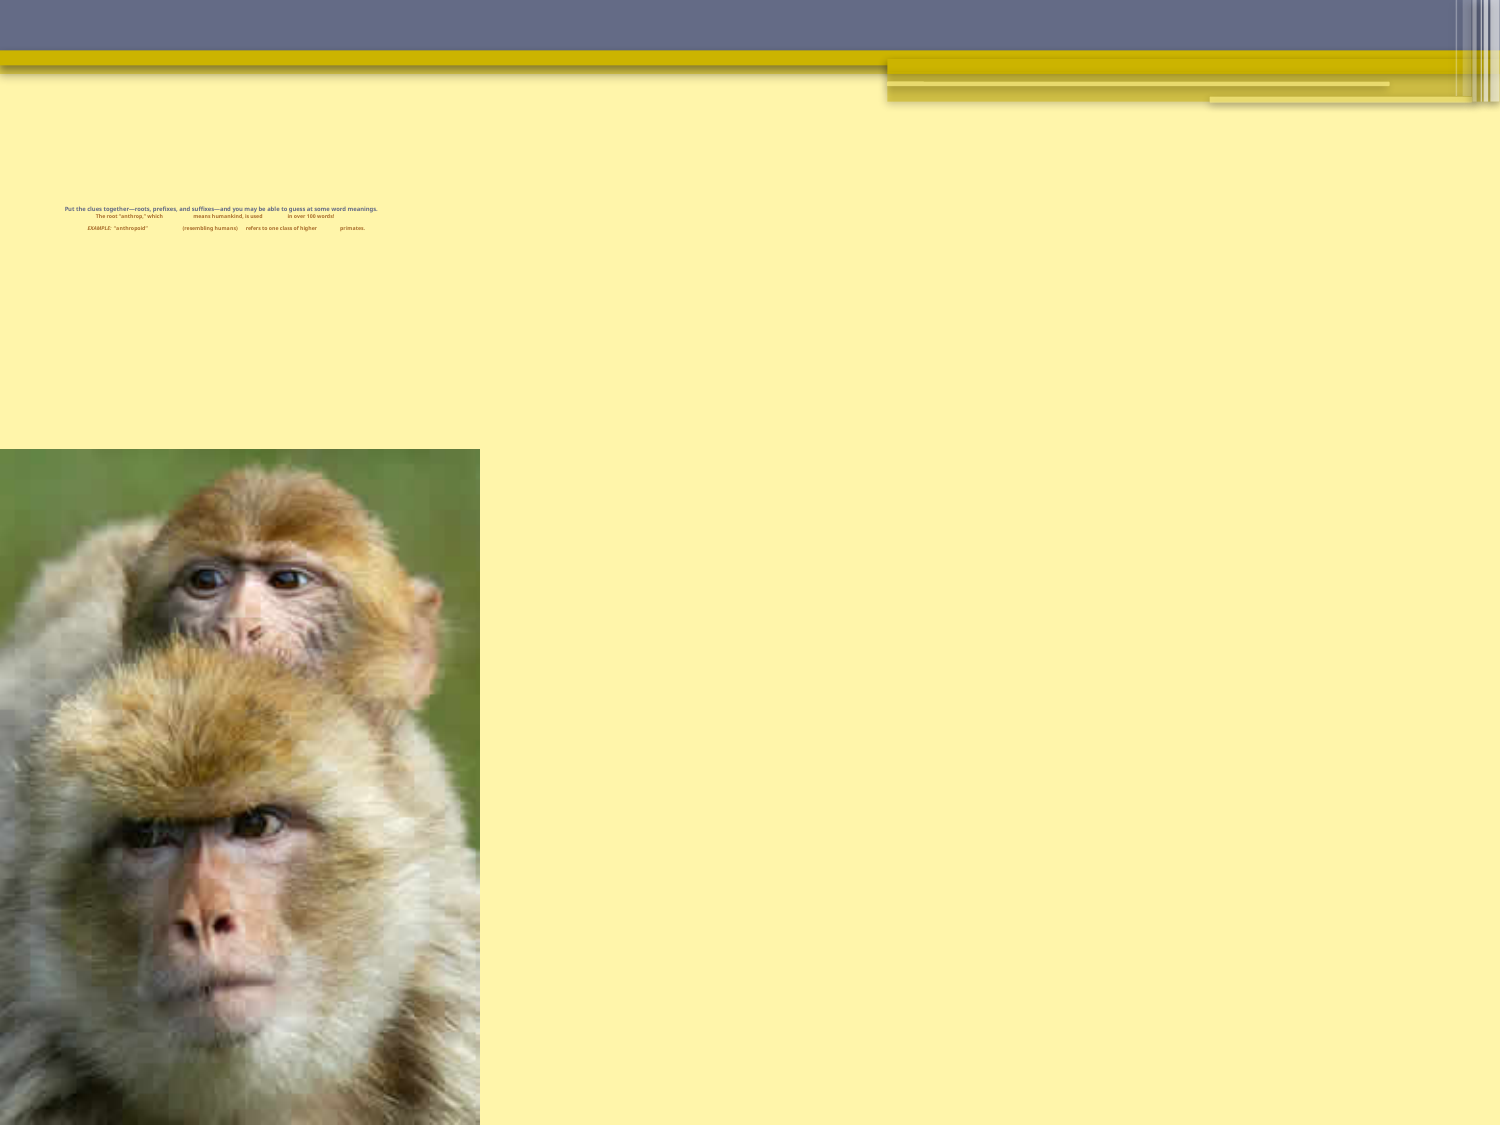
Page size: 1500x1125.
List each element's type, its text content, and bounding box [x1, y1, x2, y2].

picture [0, 449, 480, 1125]
title Put the clues together—roots, prefixes, and suffixes—and you may be able to guess at some word meanings. The root “anthrop,” which means humankind, is used in over 100 words! EXAMPLE: “anthropoid” (resembling humans) refers to one class of higher primates. [50, 99, 1500, 275]
